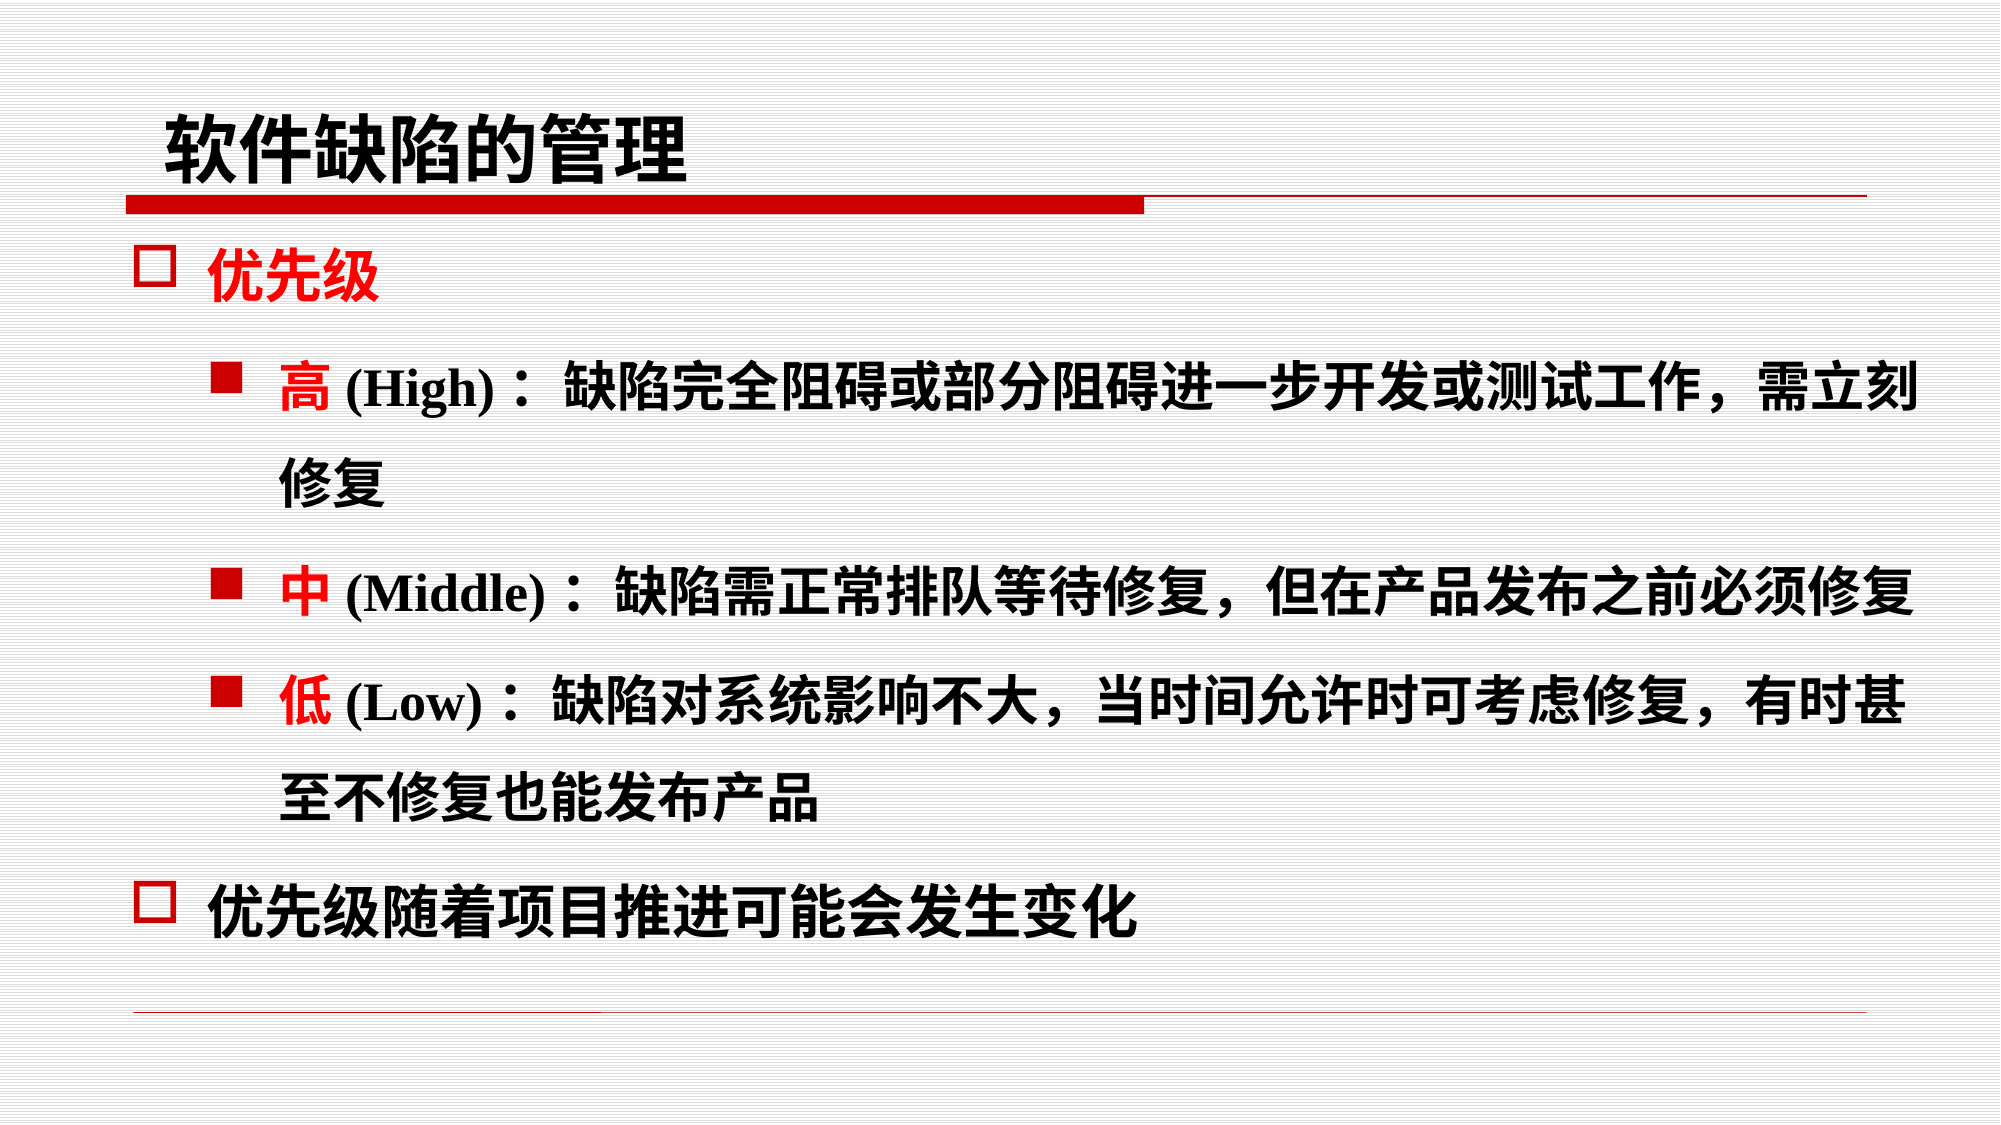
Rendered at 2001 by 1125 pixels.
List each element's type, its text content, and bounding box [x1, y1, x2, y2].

list 优先级 高(High)：缺陷完全阻碍或部分阻碍进一步开发或测试工作，需立刻修复 中(Middle)：缺陷需正常排队等待修复，但在产品发布之前必须修复 低(Low)：缺陷对系统影响不大，当时间允许时可考虑修复，有时甚至不修复也能发布产品 优先级随着项目推进可能会发生变化 [114, 196, 1977, 897]
title 软件缺陷的管理 [114, 0, 1865, 196]
